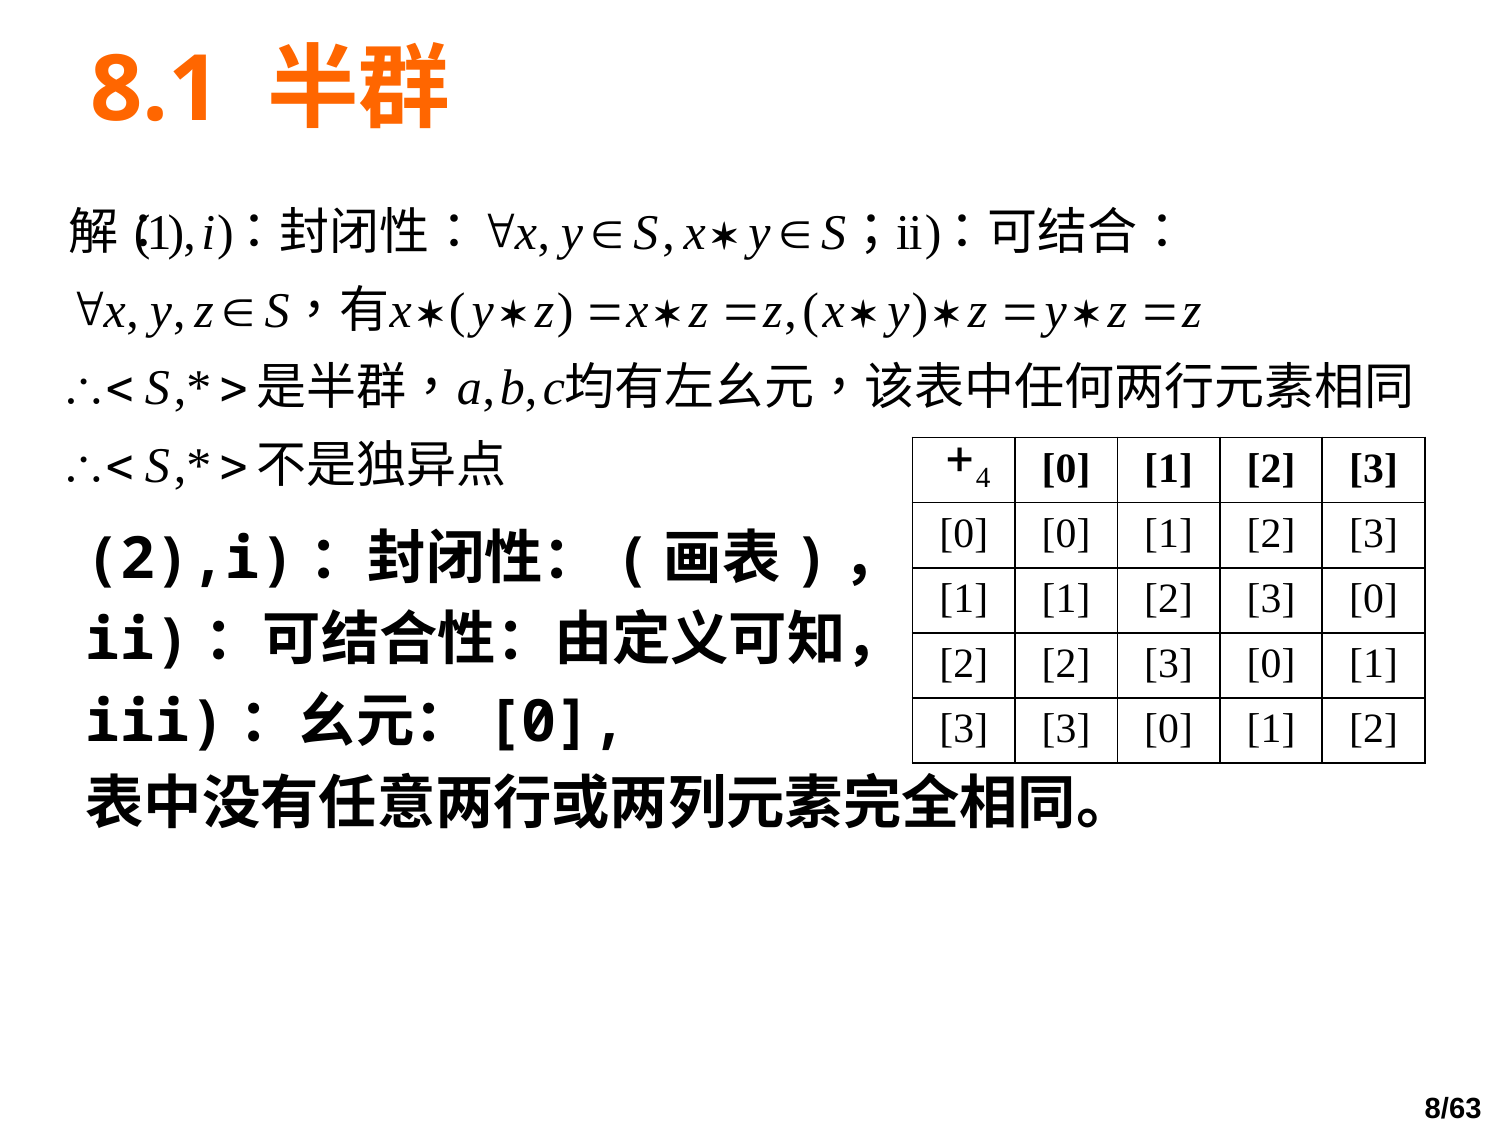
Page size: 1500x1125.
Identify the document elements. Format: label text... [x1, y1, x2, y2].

table_cell [3] [1016, 699, 1117, 762]
table_cell [2] [1323, 699, 1424, 762]
table_cell [1] [1323, 634, 1424, 697]
table_cell [0] [913, 510, 1014, 567]
table_cell [2] [913, 634, 1014, 697]
table_cell [2] [1118, 569, 1219, 632]
table_cell [3] [1323, 506, 1424, 567]
table_cell [1] [1221, 699, 1321, 762]
table_cell [1] [913, 569, 1014, 632]
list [62, 199, 1422, 501]
table_cell [0] [1016, 510, 1117, 567]
table_cell [3] [913, 699, 1014, 762]
table_cell [3] [1118, 634, 1219, 697]
table_cell [0] [1118, 699, 1219, 762]
table_cell [3] [1221, 569, 1321, 632]
title 8.1 半群 [74, 37, 1426, 143]
table_cell [1] [1016, 569, 1117, 632]
table_cell [0] [1221, 634, 1321, 697]
table_cell [2] [1221, 510, 1321, 567]
text_box (2),i)：封闭性：(画表)， ii)：可结合性：由定义可知， iii)：幺元：[0], 表中没有任意两行或两列元素完全相同。 [70, 512, 1150, 843]
table_cell [0] [1323, 569, 1424, 632]
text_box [937, 424, 1001, 497]
table_cell [2] [1016, 634, 1117, 697]
table_cell [1] [1118, 510, 1219, 567]
